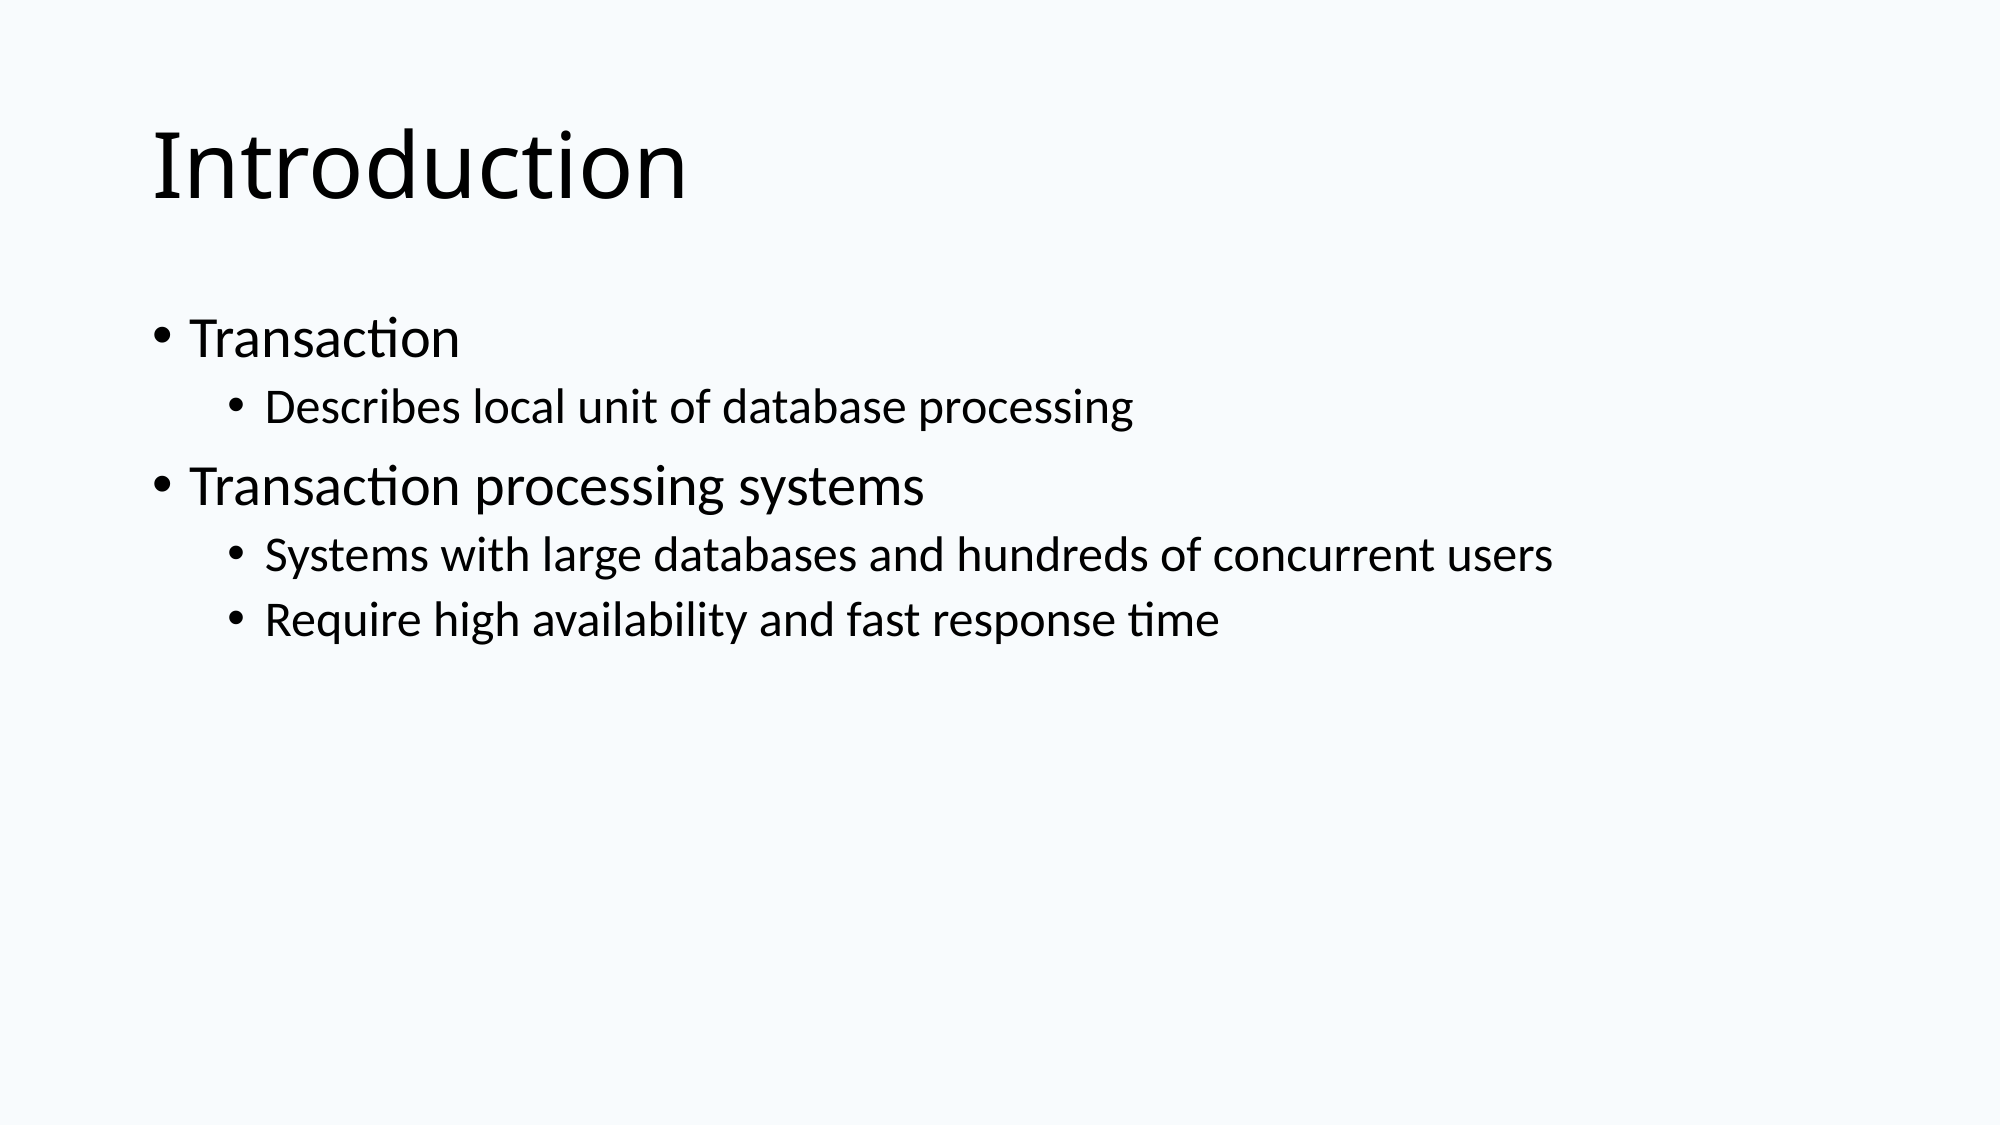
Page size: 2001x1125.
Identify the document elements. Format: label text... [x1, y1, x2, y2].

list Transaction Describes local unit of database processing Transaction processing systems Systems with large databases and hundreds of concurrent users Require high availability and fast response time [137, 299, 1863, 1014]
title Introduction [137, 59, 1863, 278]
